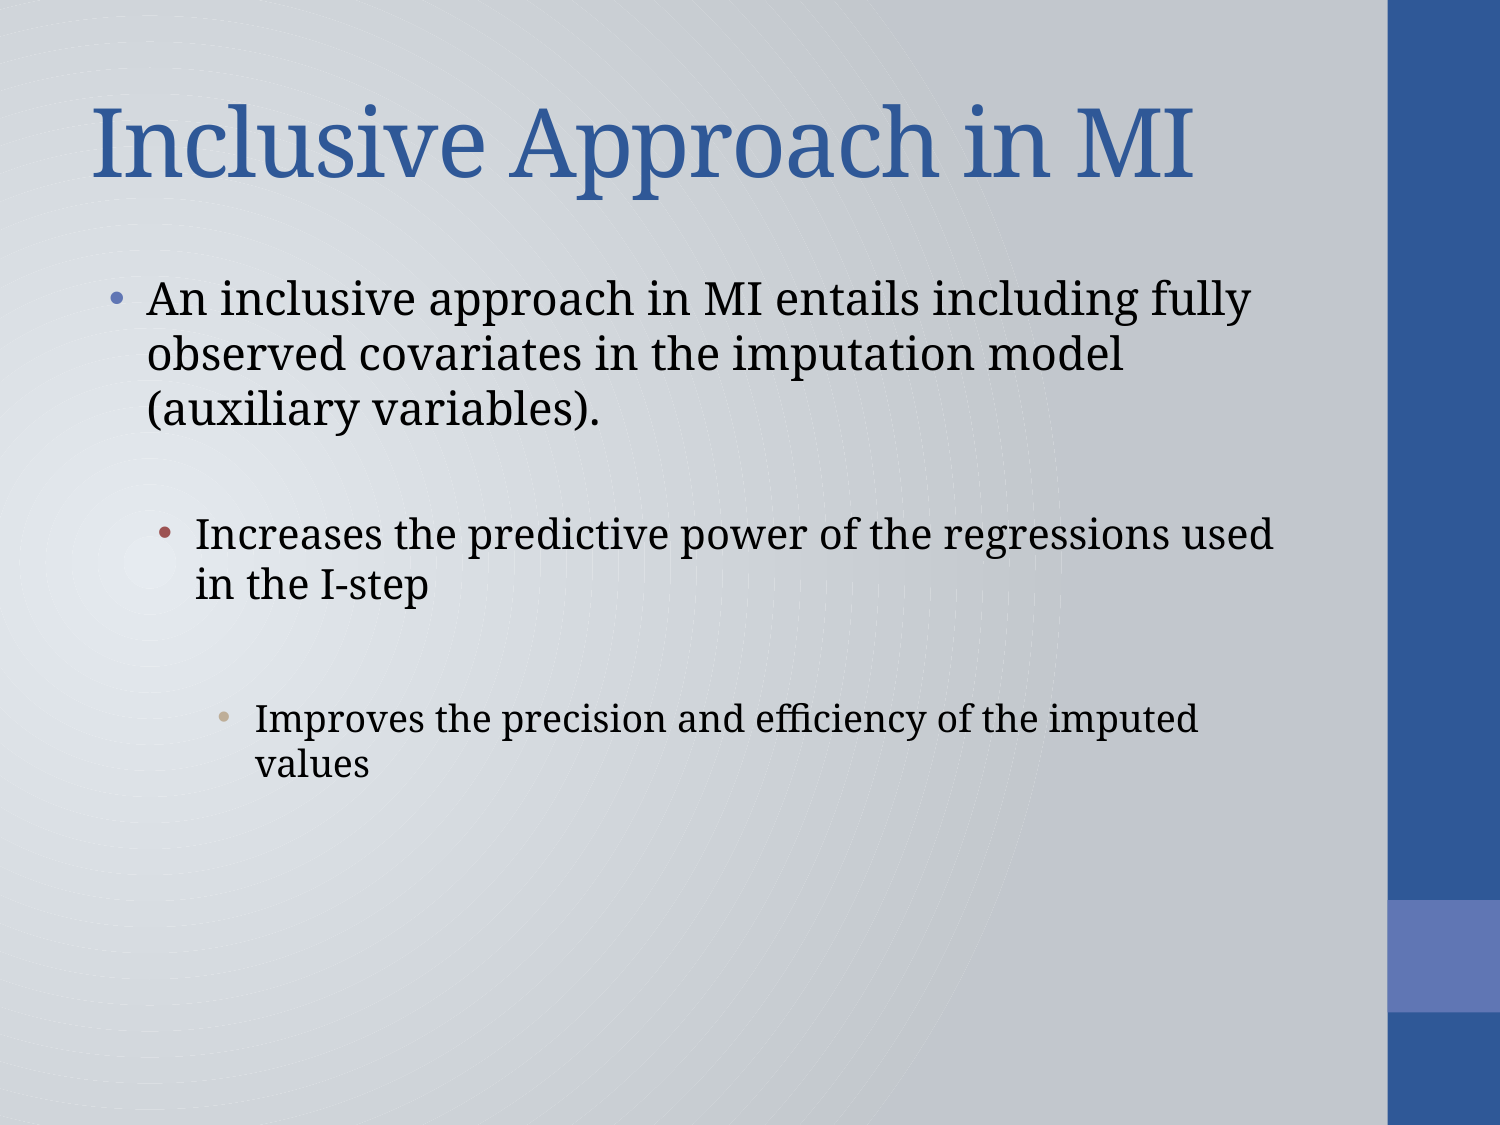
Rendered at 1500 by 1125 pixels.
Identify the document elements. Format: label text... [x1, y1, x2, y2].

list An inclusive approach in MI entails including fully observed covariates in the imputation model (auxiliary variables). Increases the predictive power of the regressions used in the I-step Improves the precision and efficiency of the imputed values [75, 262, 1325, 1050]
title Inclusive Approach in MI [75, 45, 1325, 233]
